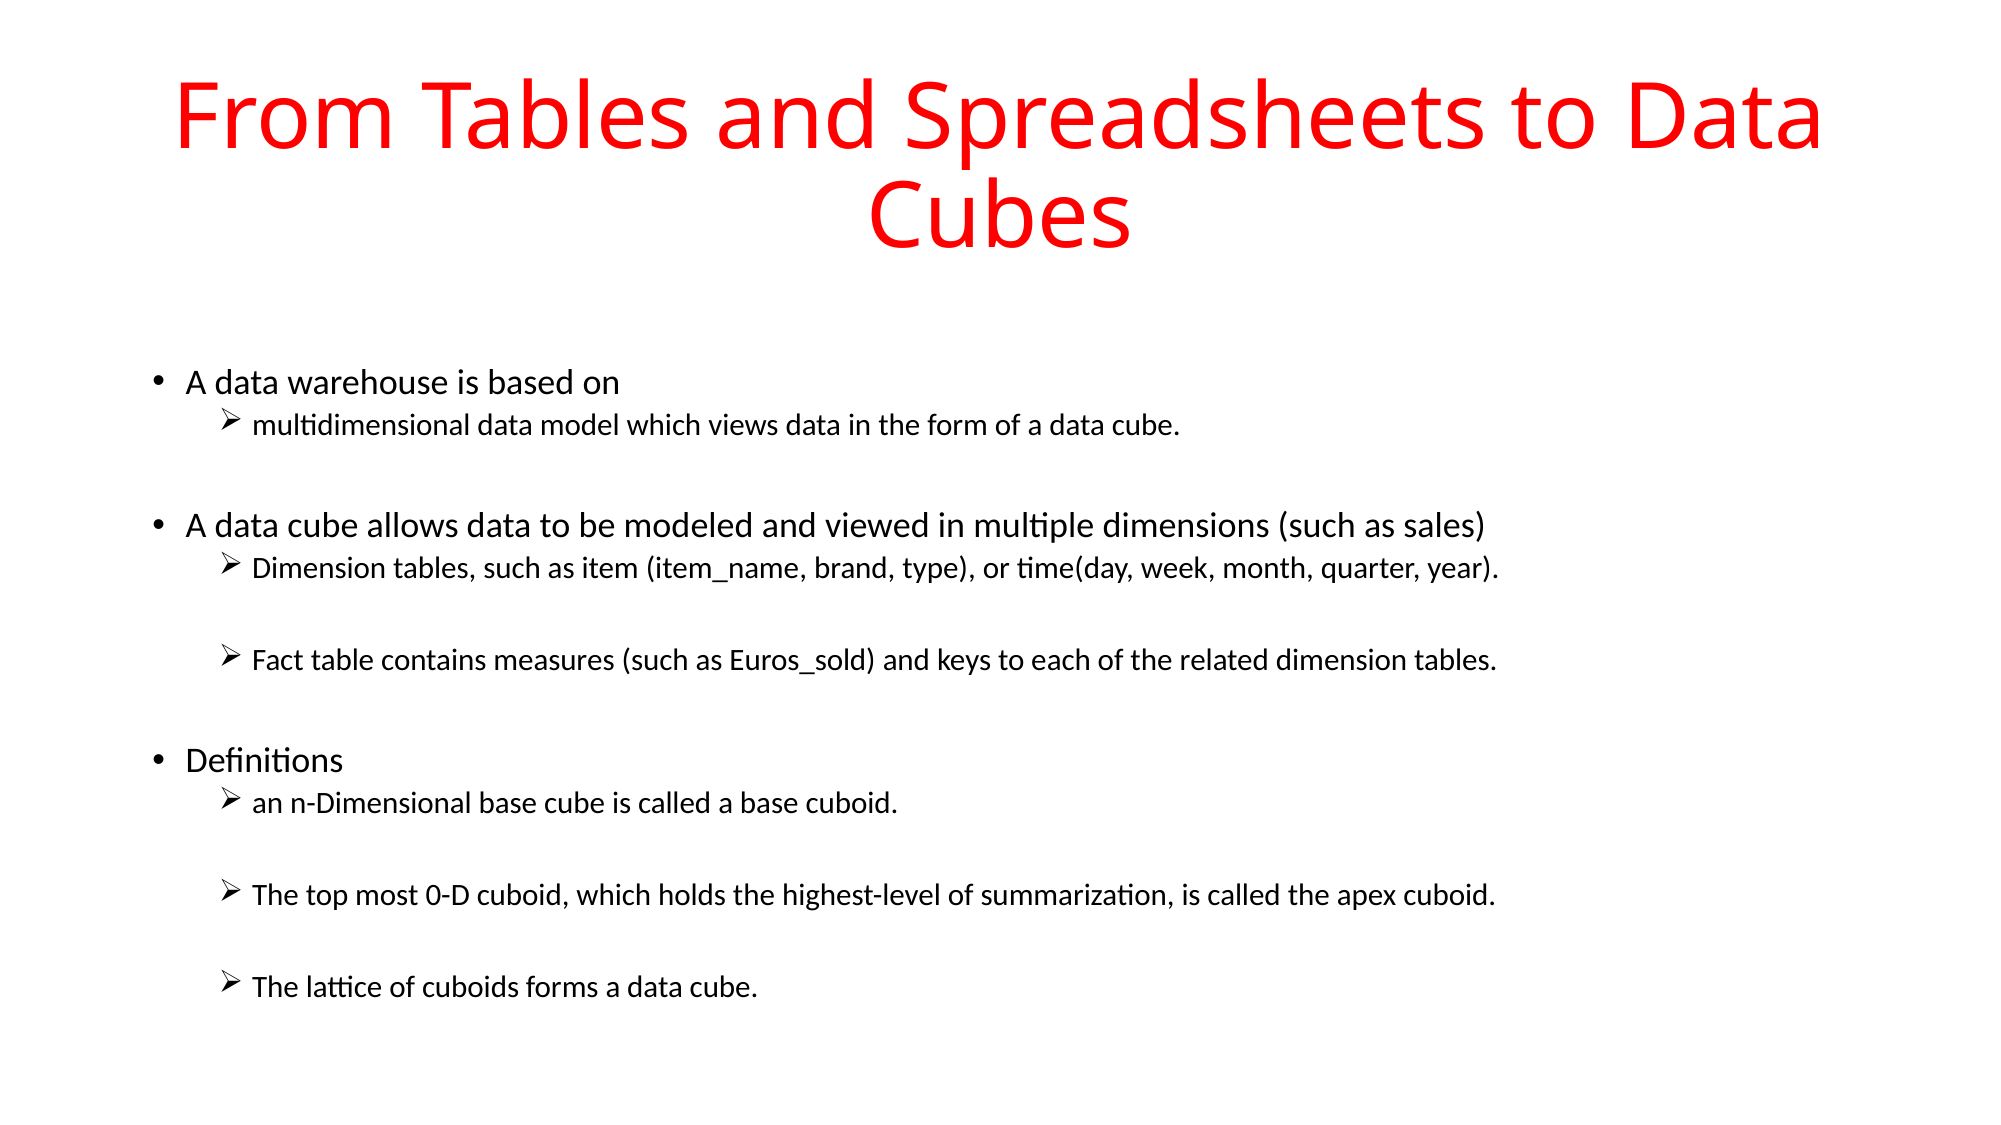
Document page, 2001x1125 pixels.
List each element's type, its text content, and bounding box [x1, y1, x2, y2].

list A data warehouse is based on multidimensional data model which views data in the form of a data cube. A data cube allows data to be modeled and viewed in multiple dimensions (such as sales) Dimension tables, such as item (item_name, brand, type), or time(day, week, month, quarter, year). Fact table contains measures (such as Euros_sold) and keys to each of the related dimension tables. Definitions an n-Dimensional base cube is called a base cuboid. The top most 0-D cuboid, which holds the highest-level of summarization, is called the apex cuboid. The lattice of cuboids forms a data cube. [137, 299, 1863, 1014]
title From Tables and Spreadsheets to Data Cubes [137, 59, 1863, 278]
